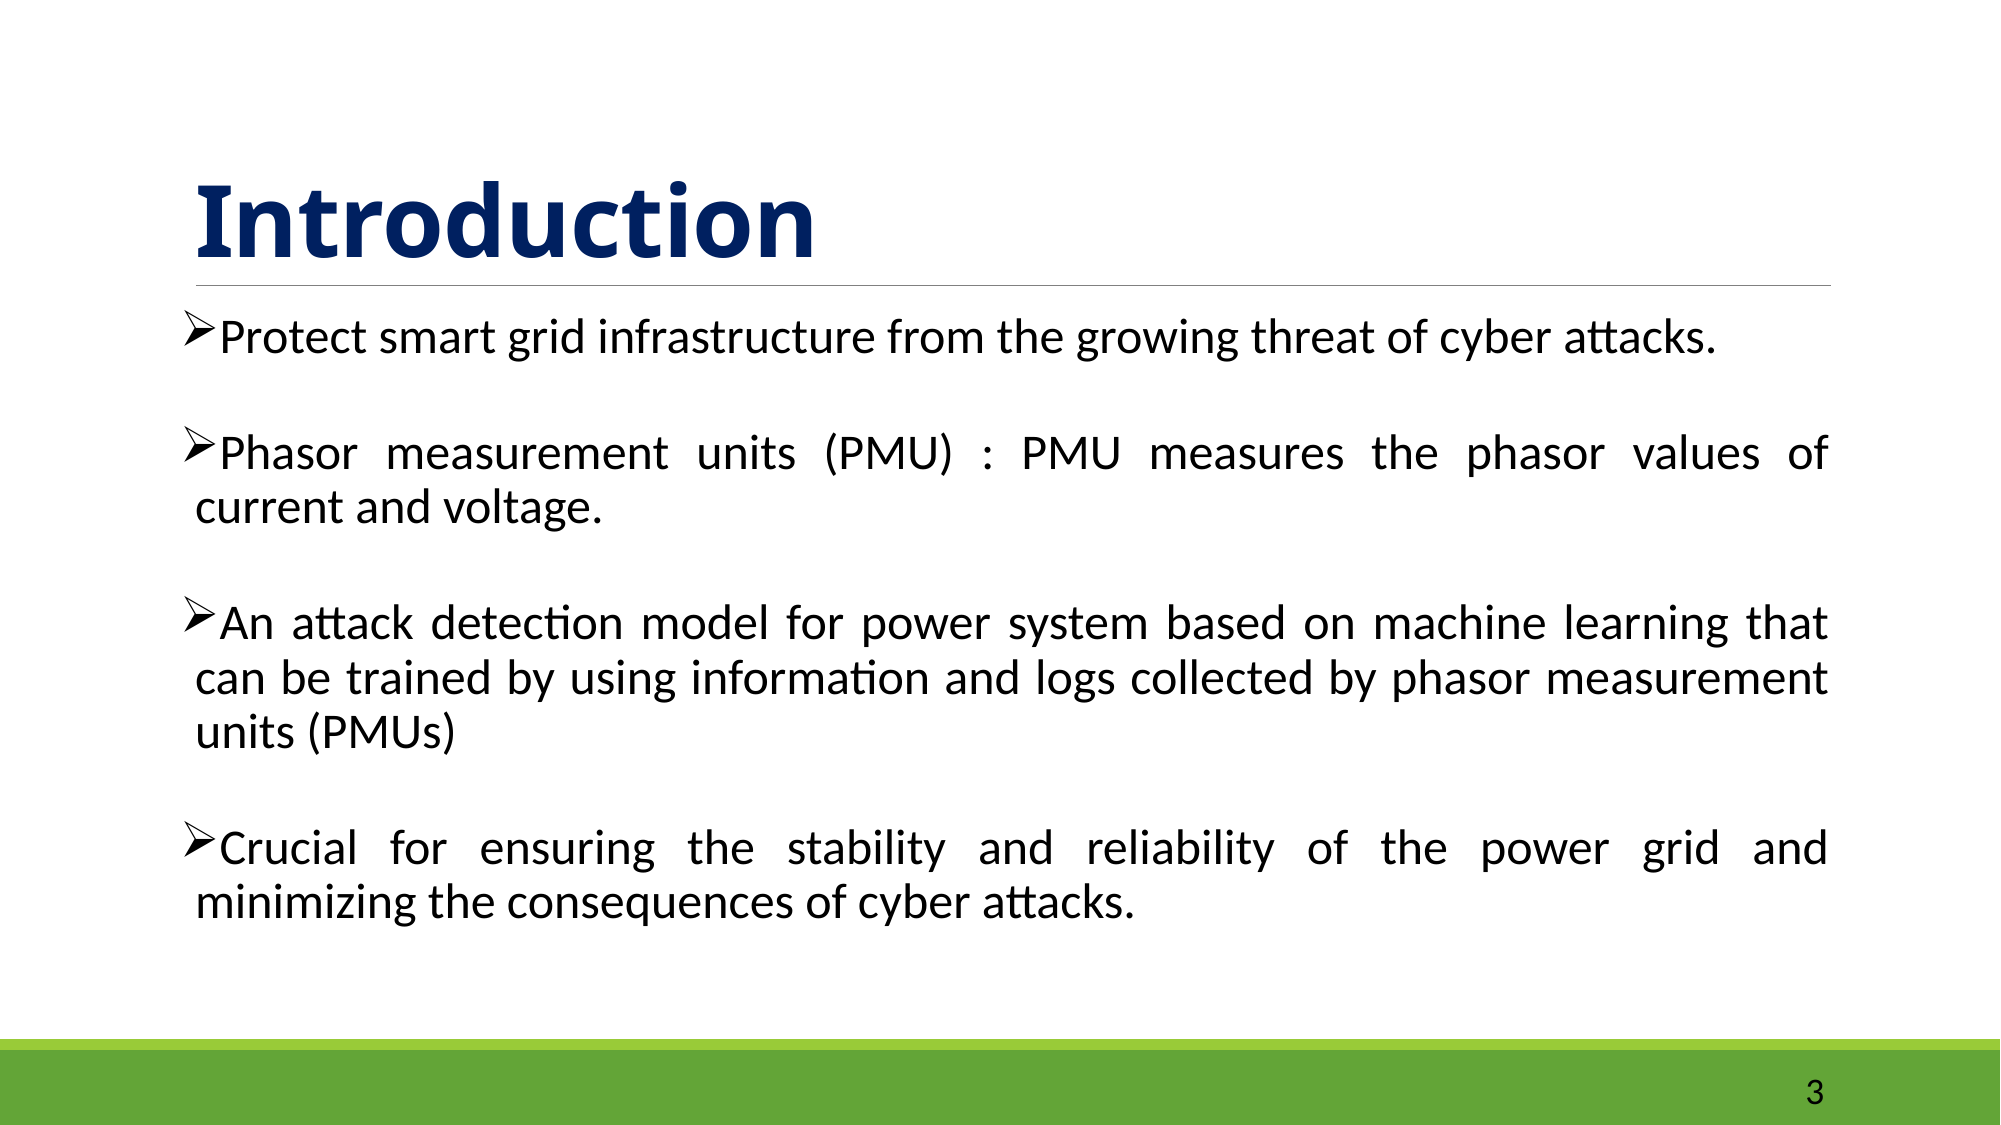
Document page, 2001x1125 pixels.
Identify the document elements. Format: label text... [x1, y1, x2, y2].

slide_number 3 [1624, 1059, 1840, 1120]
list Protect smart grid infrastructure from the growing threat of cyber attacks. Phasor measurement units (PMU) : PMU measures the phasor values of current and voltage. An attack detection model for power system based on machine learning that can be trained by using information and logs collected by phasor measurement units (PMUs) Crucial for ensuring the stability and reliability of the power grid and minimizing the consequences of cyber attacks. [180, 302, 1830, 993]
title Introduction [180, 47, 1830, 285]
